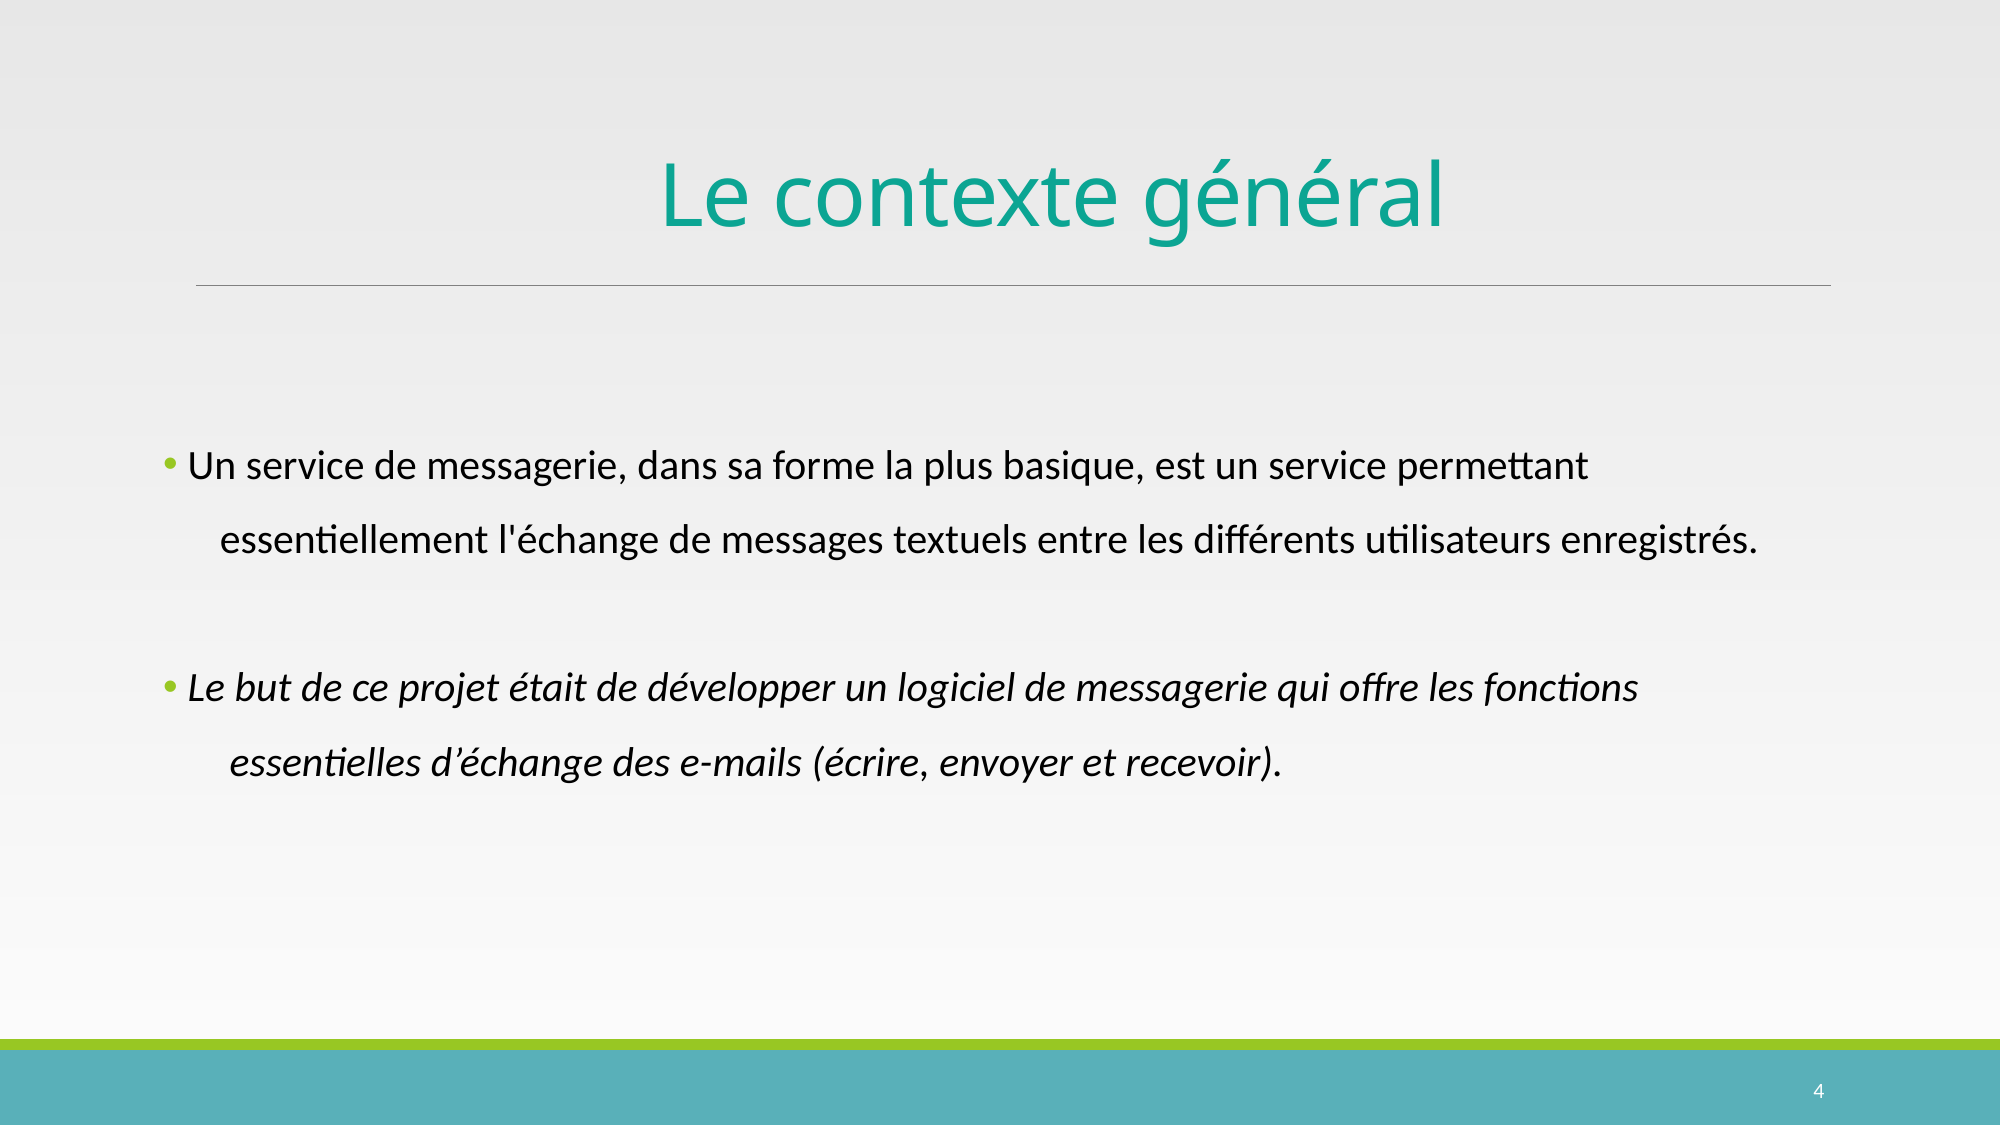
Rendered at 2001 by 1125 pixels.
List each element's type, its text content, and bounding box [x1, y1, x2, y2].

slide_number 4 [1624, 1059, 1840, 1120]
list Un service de messagerie, dans sa forme la plus basique, est un service permettant essentiellement l'échange de messages textuels entre les différents utilisateurs enregistrés. Le but de ce projet était de développer un logiciel de messagerie qui offre les fonctions essentielles d’échange des e-mails (écrire, envoyer et recevoir). [163, 435, 1820, 915]
title Le contexte général [218, 106, 1868, 255]
